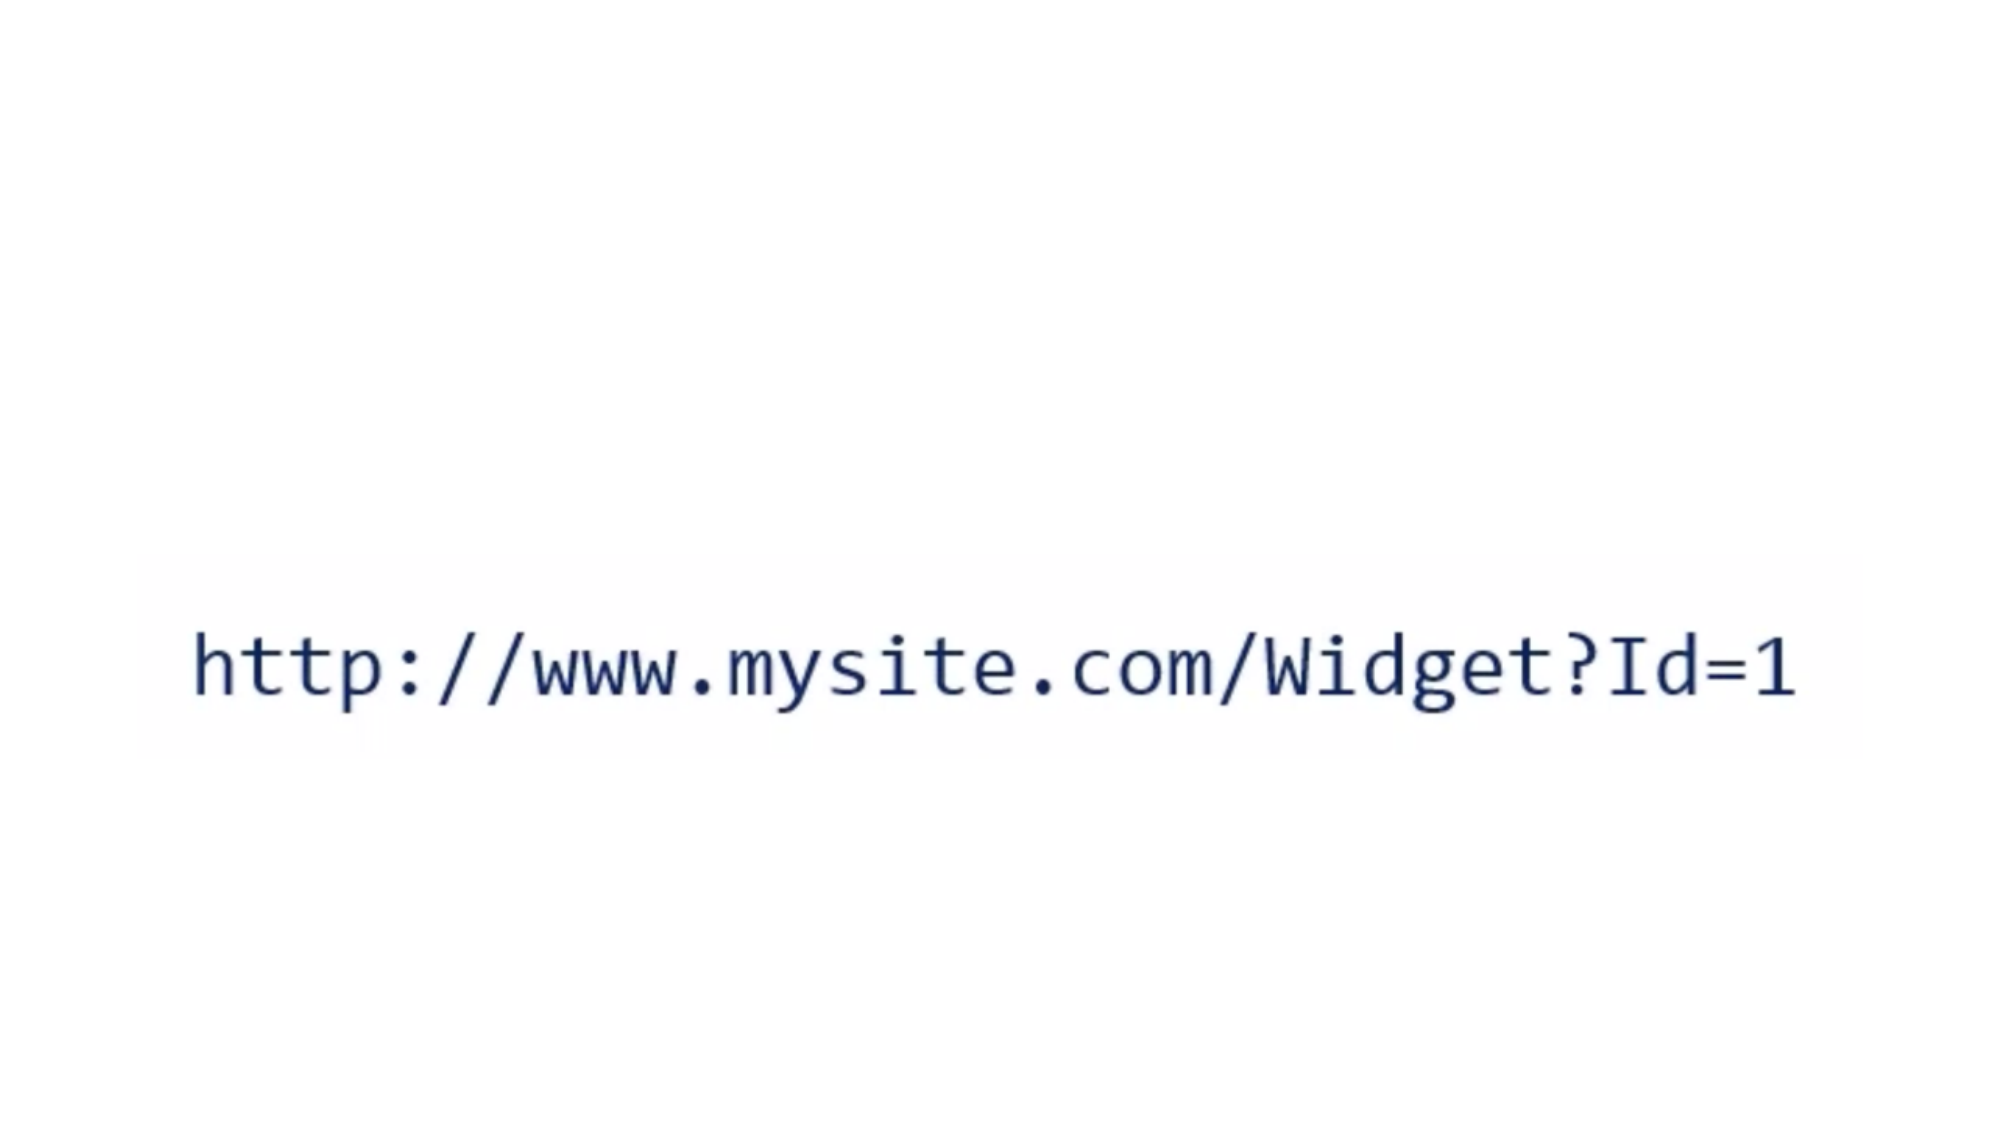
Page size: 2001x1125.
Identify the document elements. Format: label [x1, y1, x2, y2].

list [137, 554, 1863, 759]
